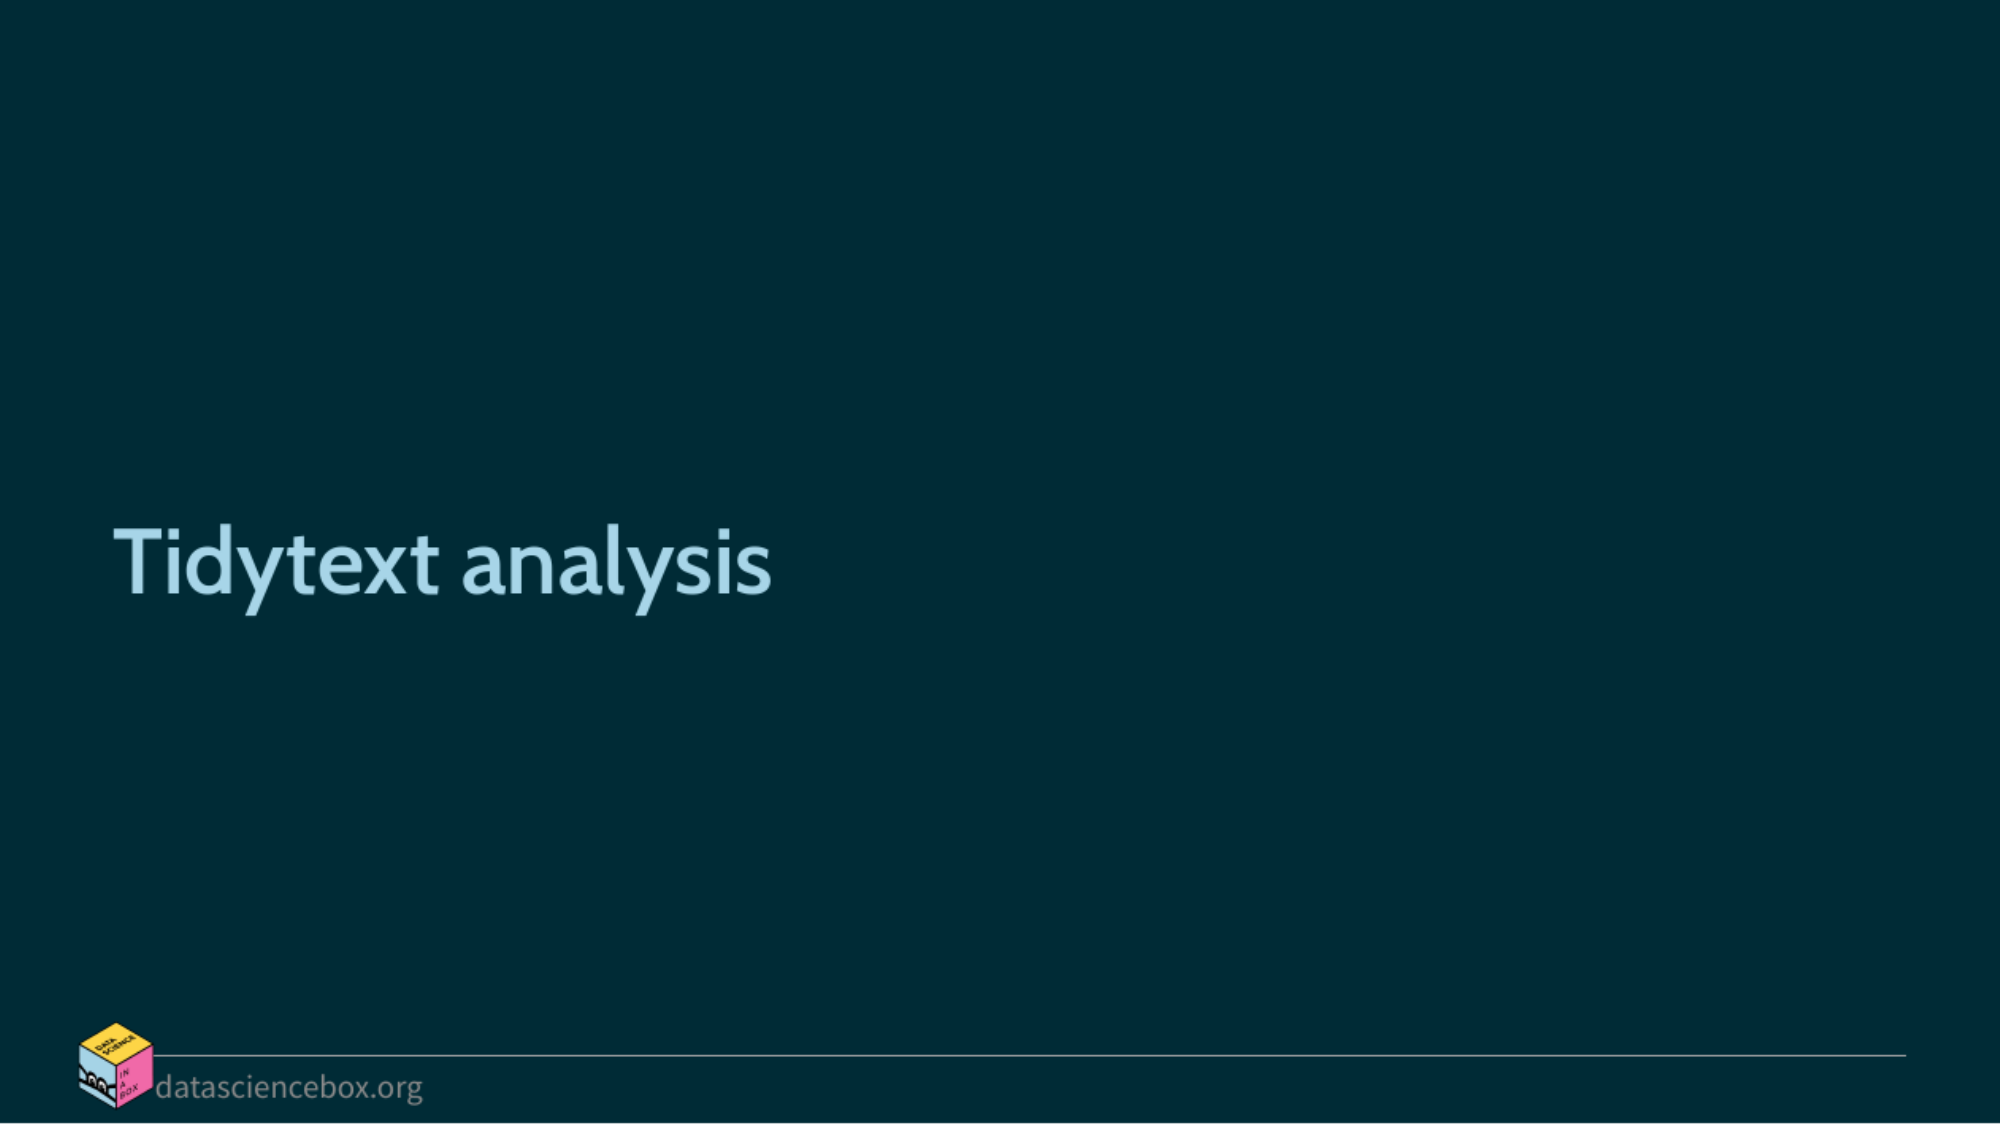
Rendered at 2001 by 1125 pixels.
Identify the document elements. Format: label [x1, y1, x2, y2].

list [0, 0, 2000, 1125]
